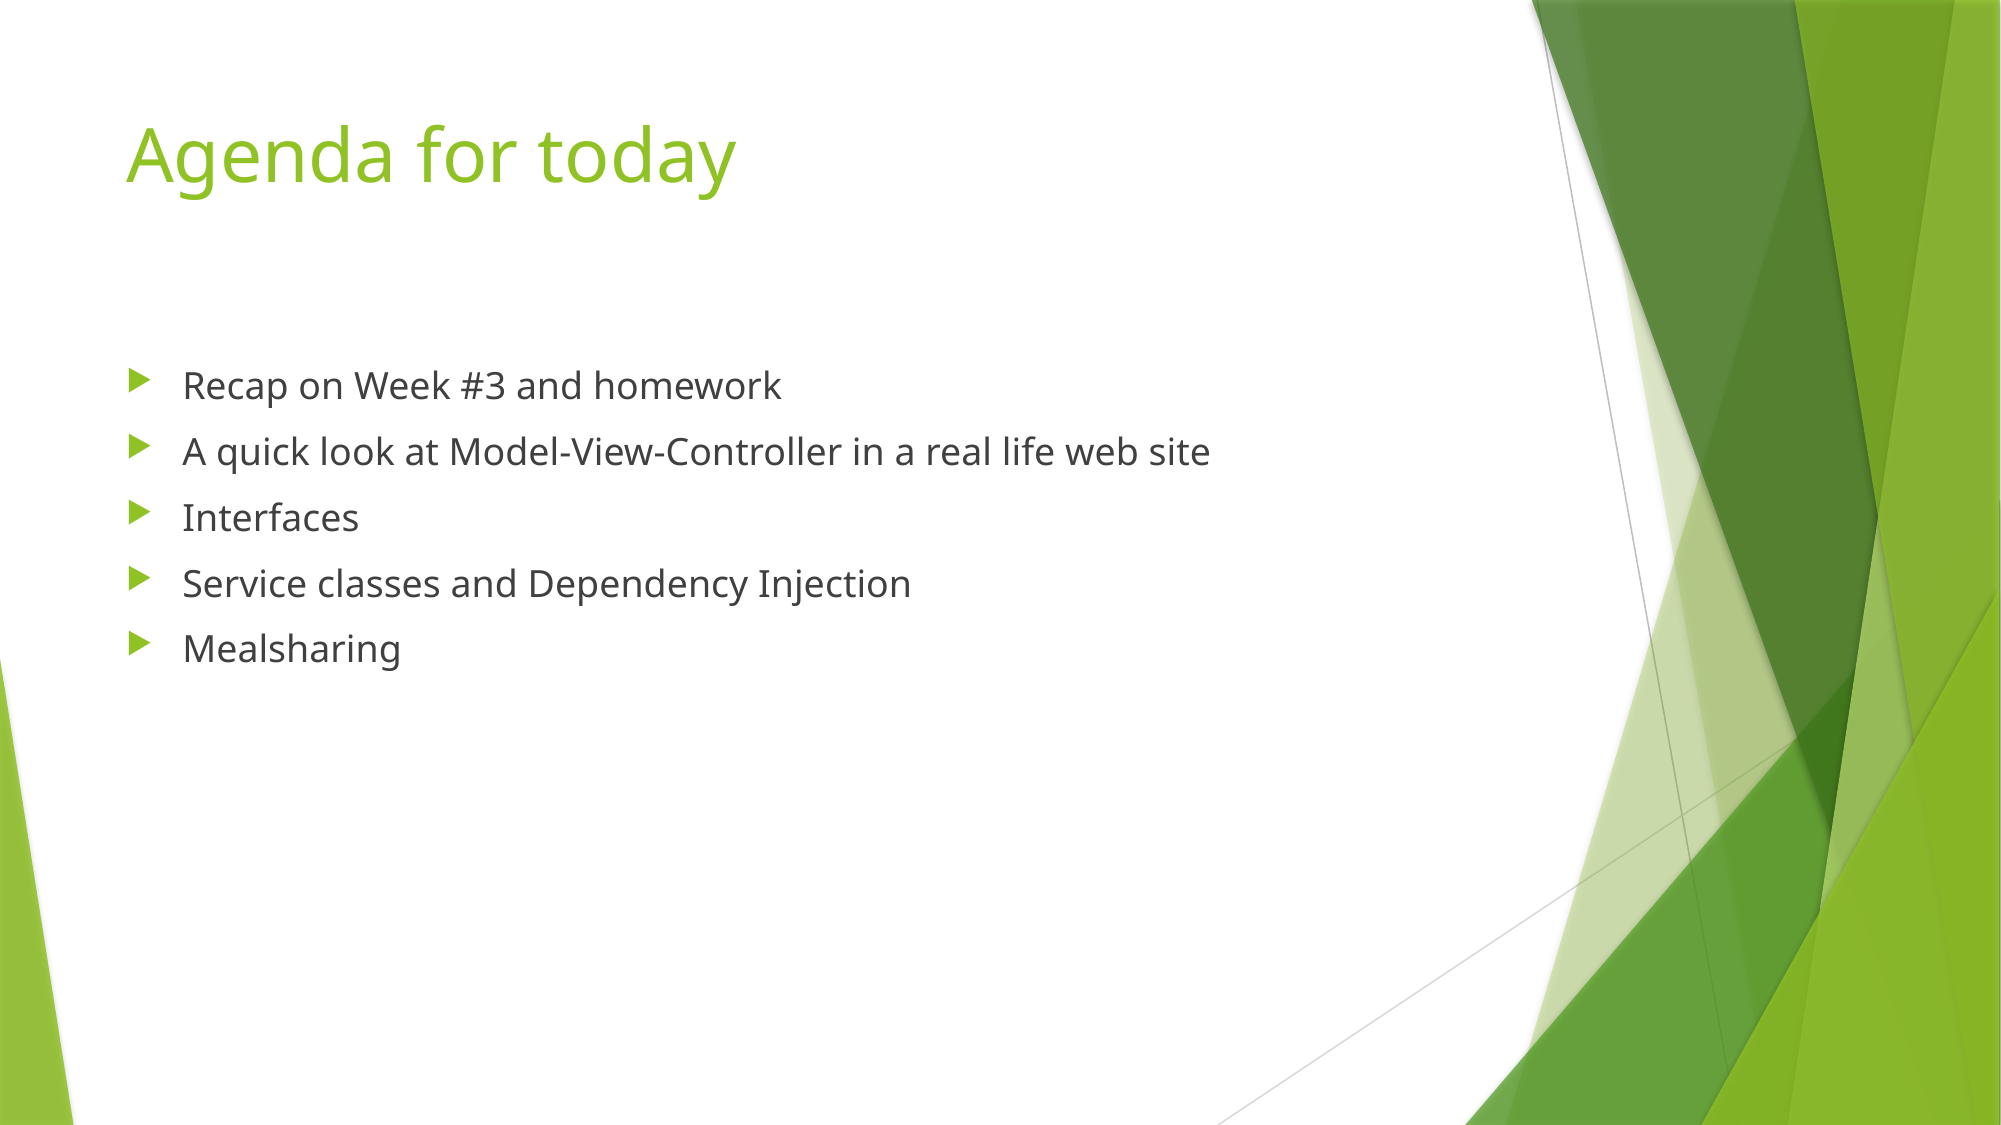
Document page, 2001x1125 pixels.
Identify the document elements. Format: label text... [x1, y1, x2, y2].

list Recap on Week #3 and homework A quick look at Model-View-Controller in a real life web site Interfaces Service classes and Dependency Injection Mealsharing [111, 354, 1522, 992]
title Agenda for today [111, 99, 1522, 317]
